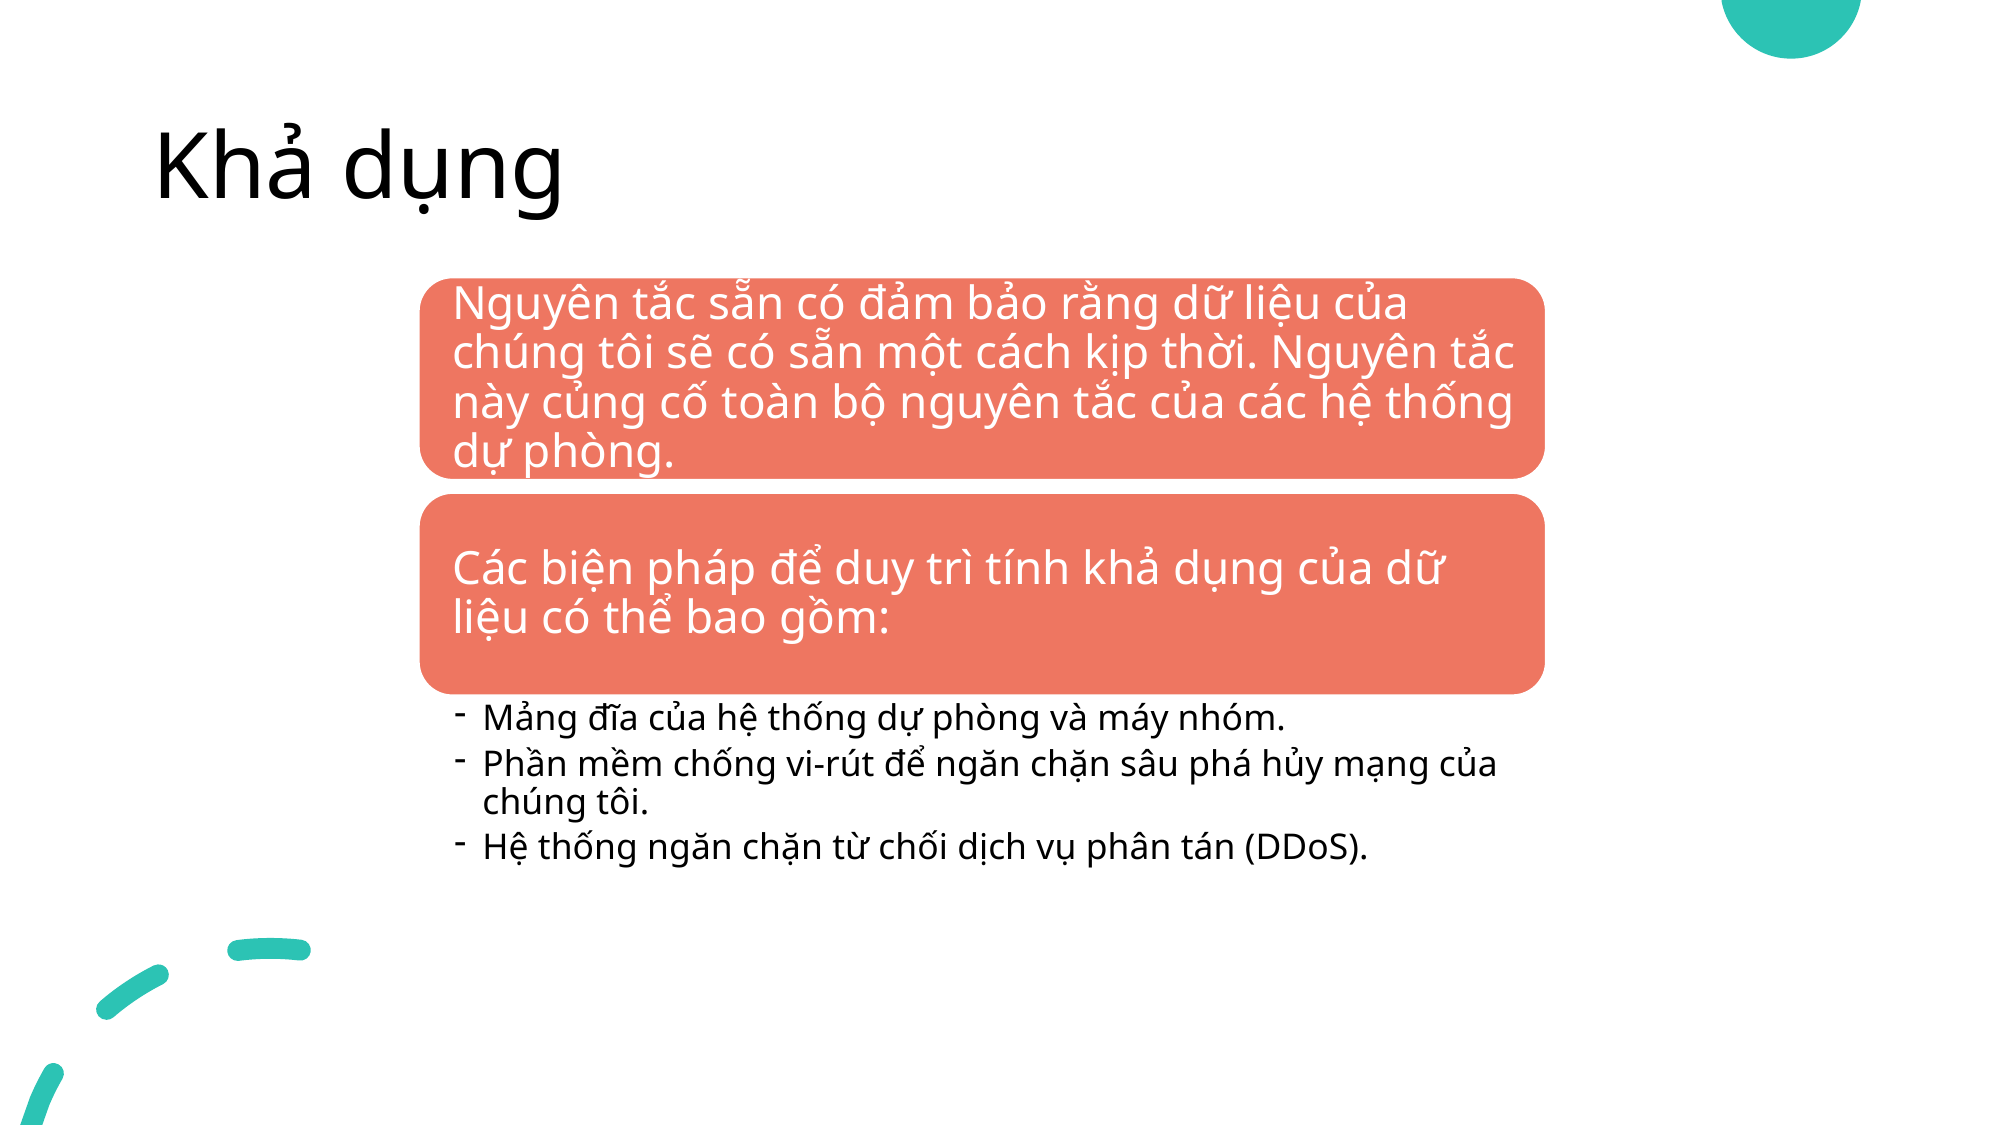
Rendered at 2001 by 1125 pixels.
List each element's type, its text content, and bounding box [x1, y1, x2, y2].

title Khả dụng [137, 59, 1863, 278]
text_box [418, 277, 1546, 882]
